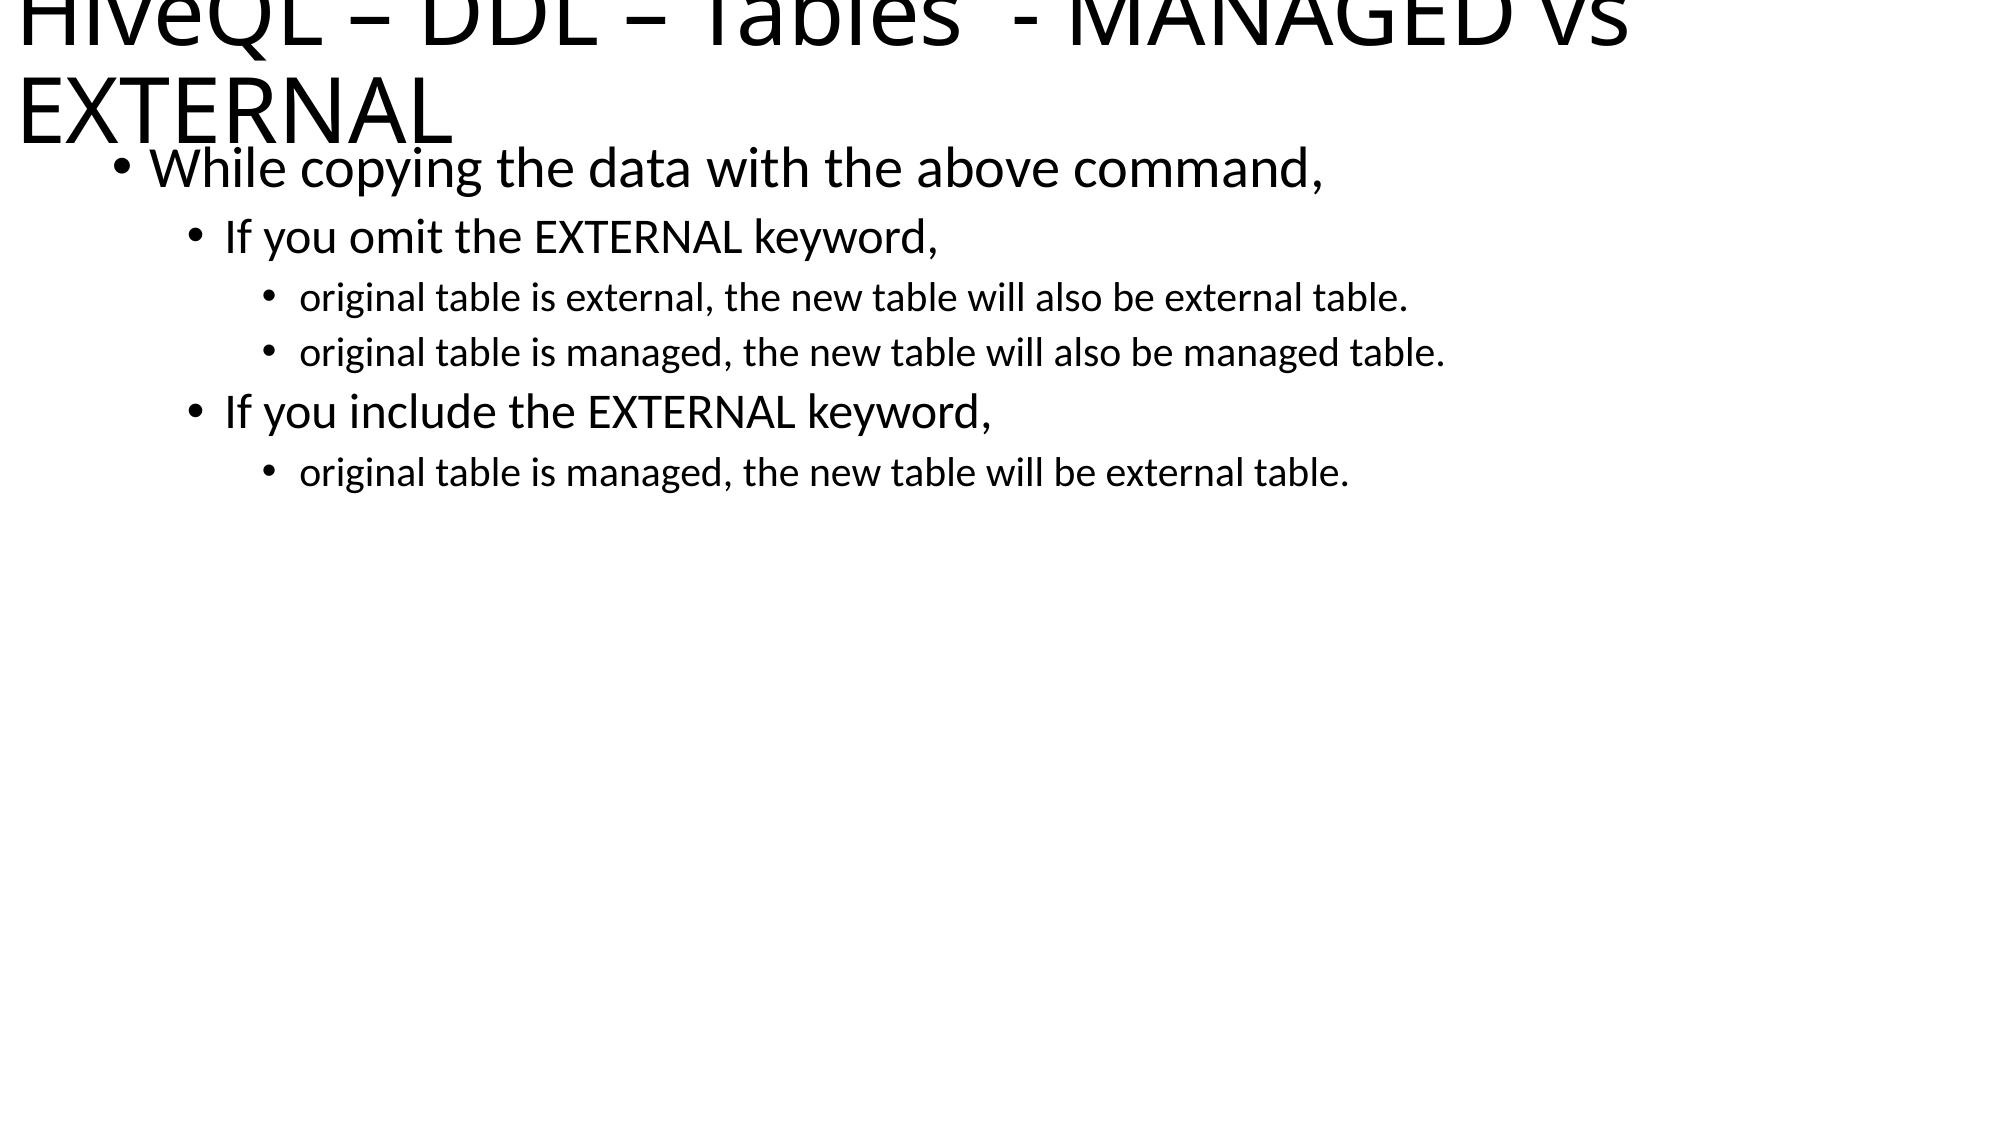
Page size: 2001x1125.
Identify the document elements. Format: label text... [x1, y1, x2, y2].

list While copying the data with the above command, If you omit the EXTERNAL keyword, original table is external, the new table will also be external table. original table is managed, the new table will also be managed table. If you include the EXTERNAL keyword, original table is managed, the new table will be external table. [96, 129, 2000, 1125]
title HiveQL – DDL – Tables - MANAGED vs EXTERNAL [0, 0, 2000, 130]
